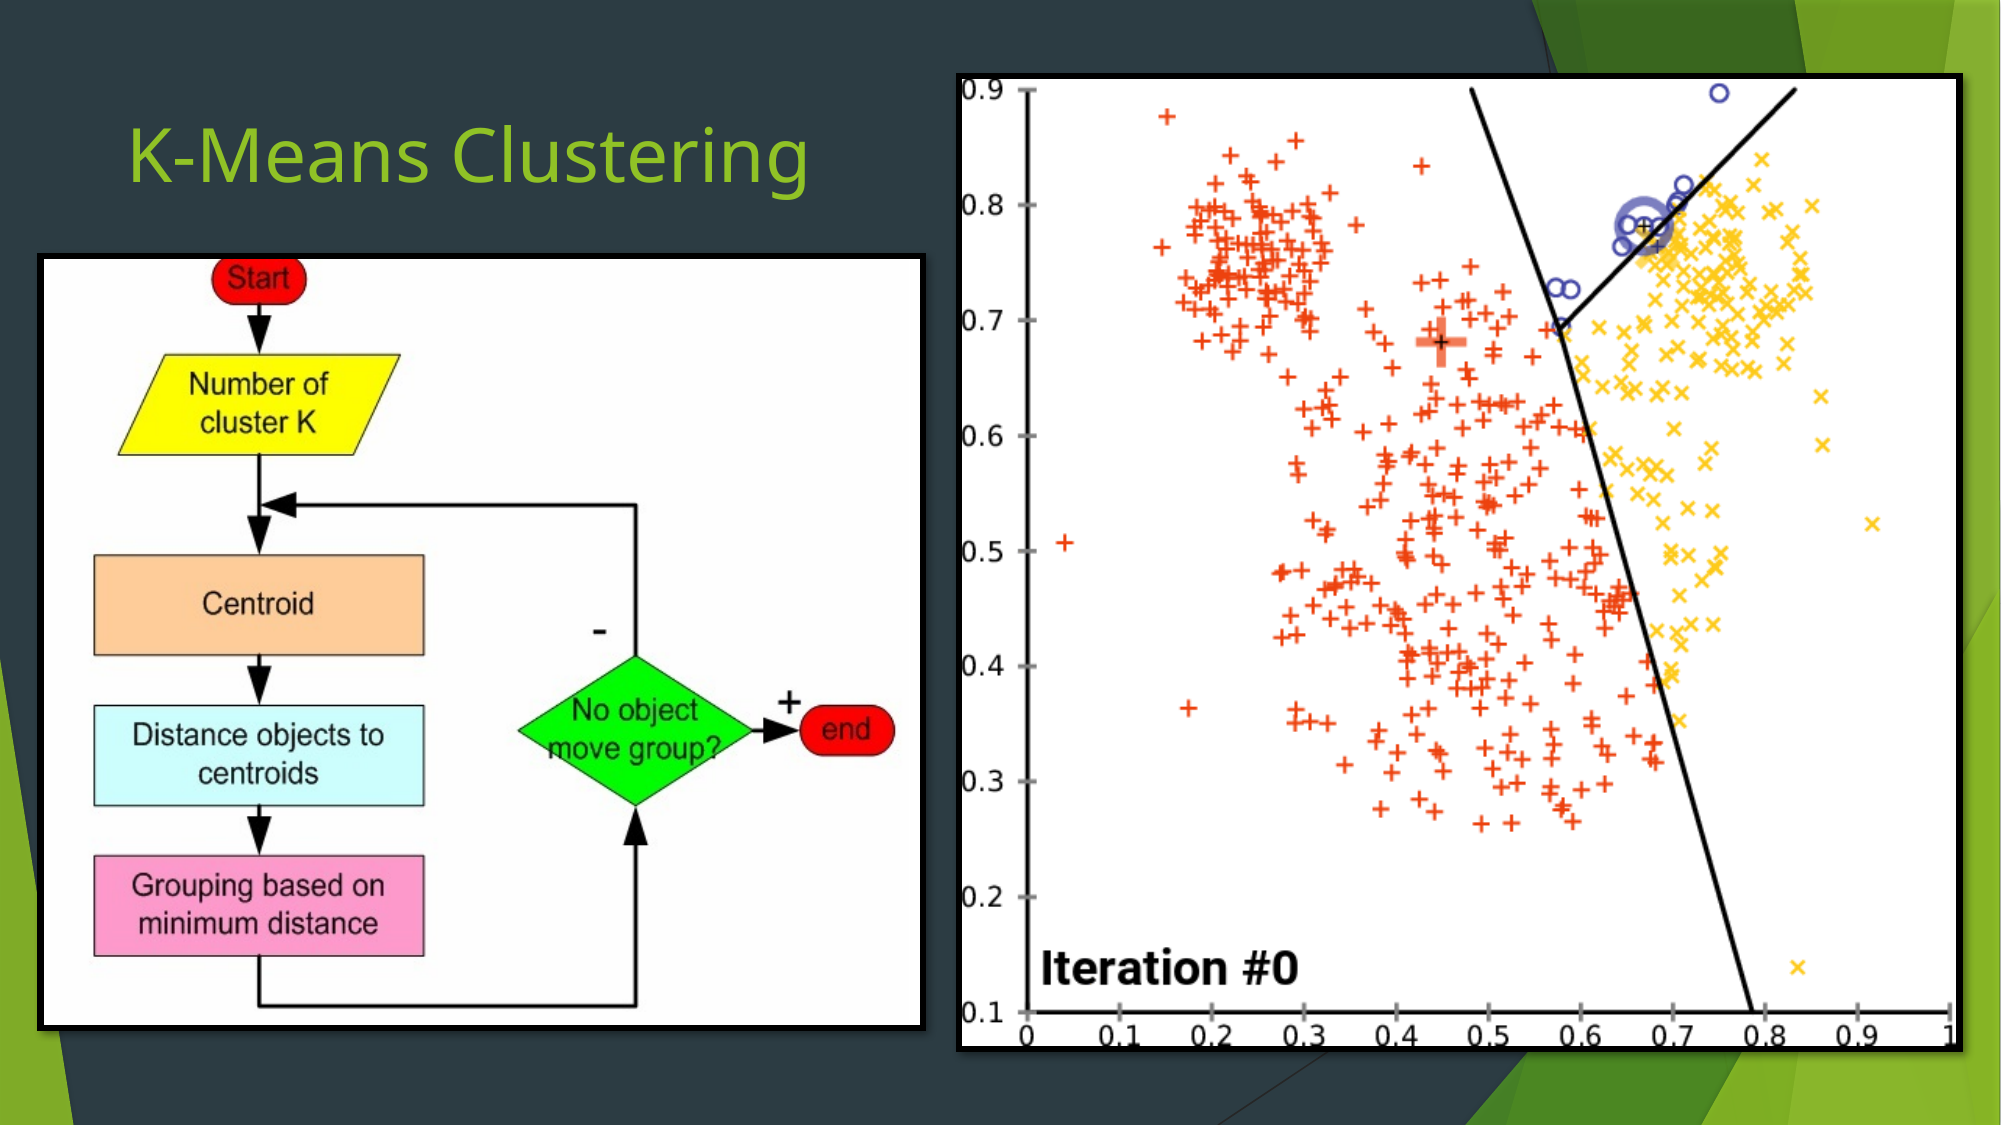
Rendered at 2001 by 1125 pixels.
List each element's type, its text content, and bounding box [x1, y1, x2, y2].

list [43, 258, 921, 1026]
title K-Means Clustering [111, 99, 944, 223]
picture [961, 78, 1957, 1047]
